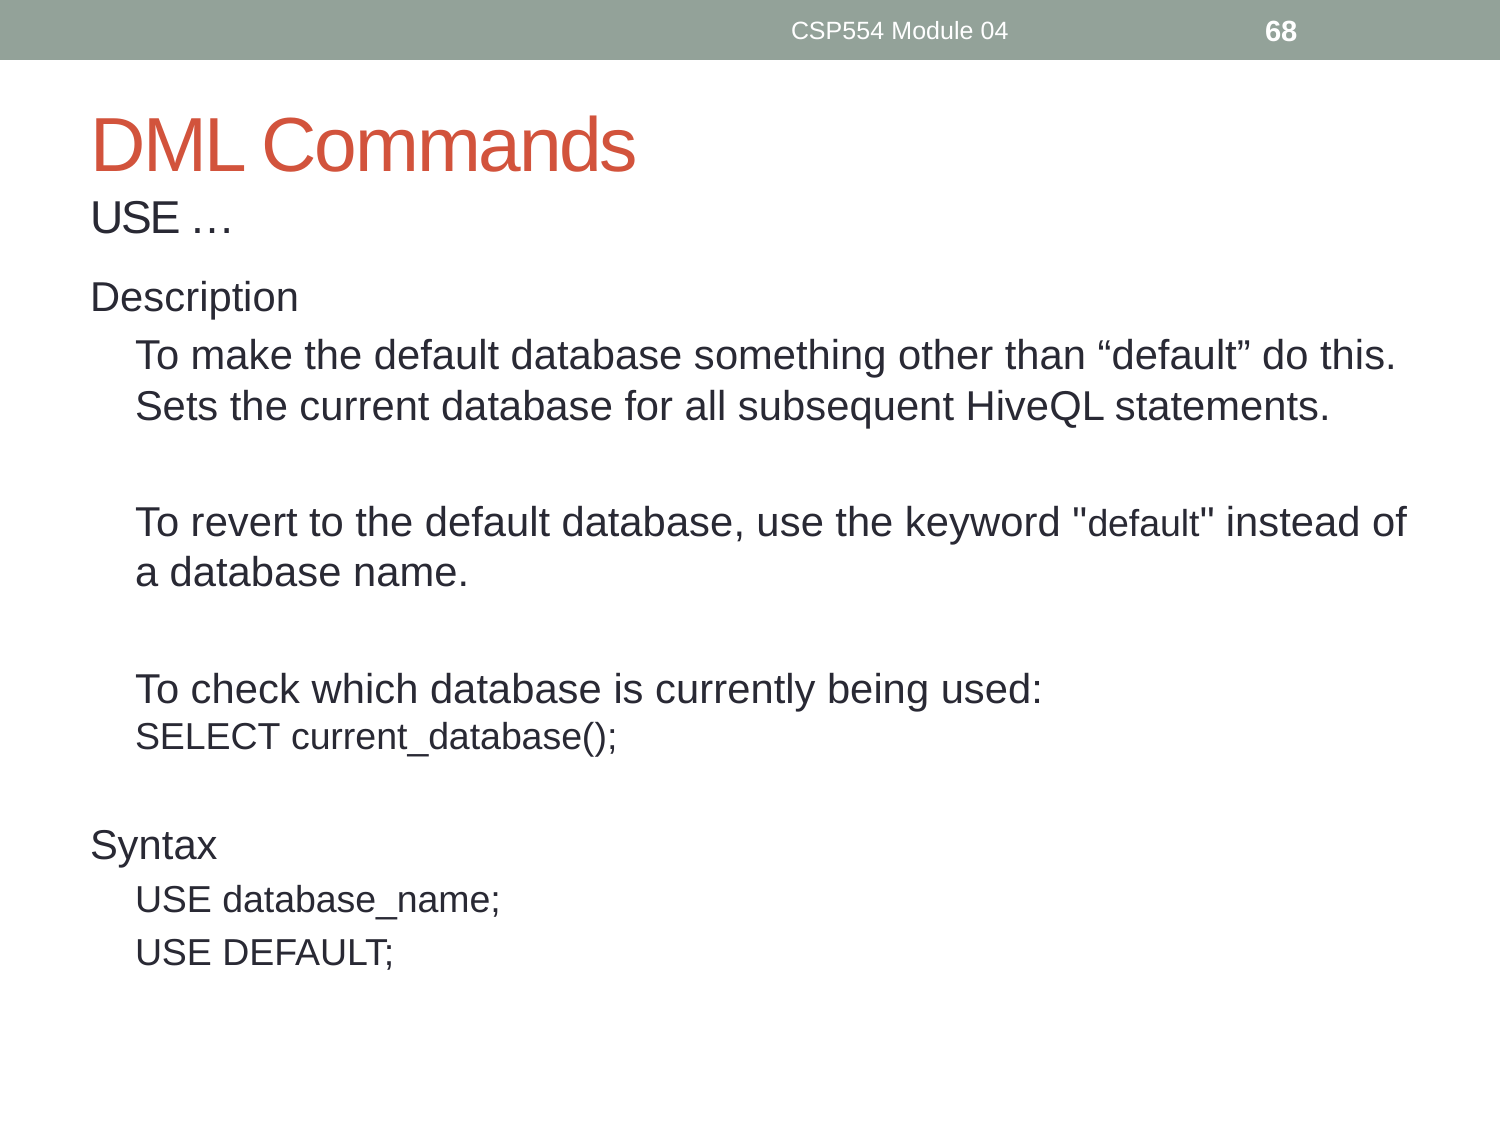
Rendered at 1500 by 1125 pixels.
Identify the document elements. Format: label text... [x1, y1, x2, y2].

footer CSP554 Module 04 [562, 3, 1238, 57]
title DML Commands USE … [75, 87, 1425, 250]
slide_number 68 [1250, 3, 1425, 57]
list Description To make the default database something other than “default” do this. Sets the current database for all subsequent HiveQL statements. To revert to the default database, use the keyword "default" instead of a database name. To check which database is currently being used: SELECT current_database(); Syntax USE database_name; USE DEFAULT; [75, 262, 1425, 1122]
